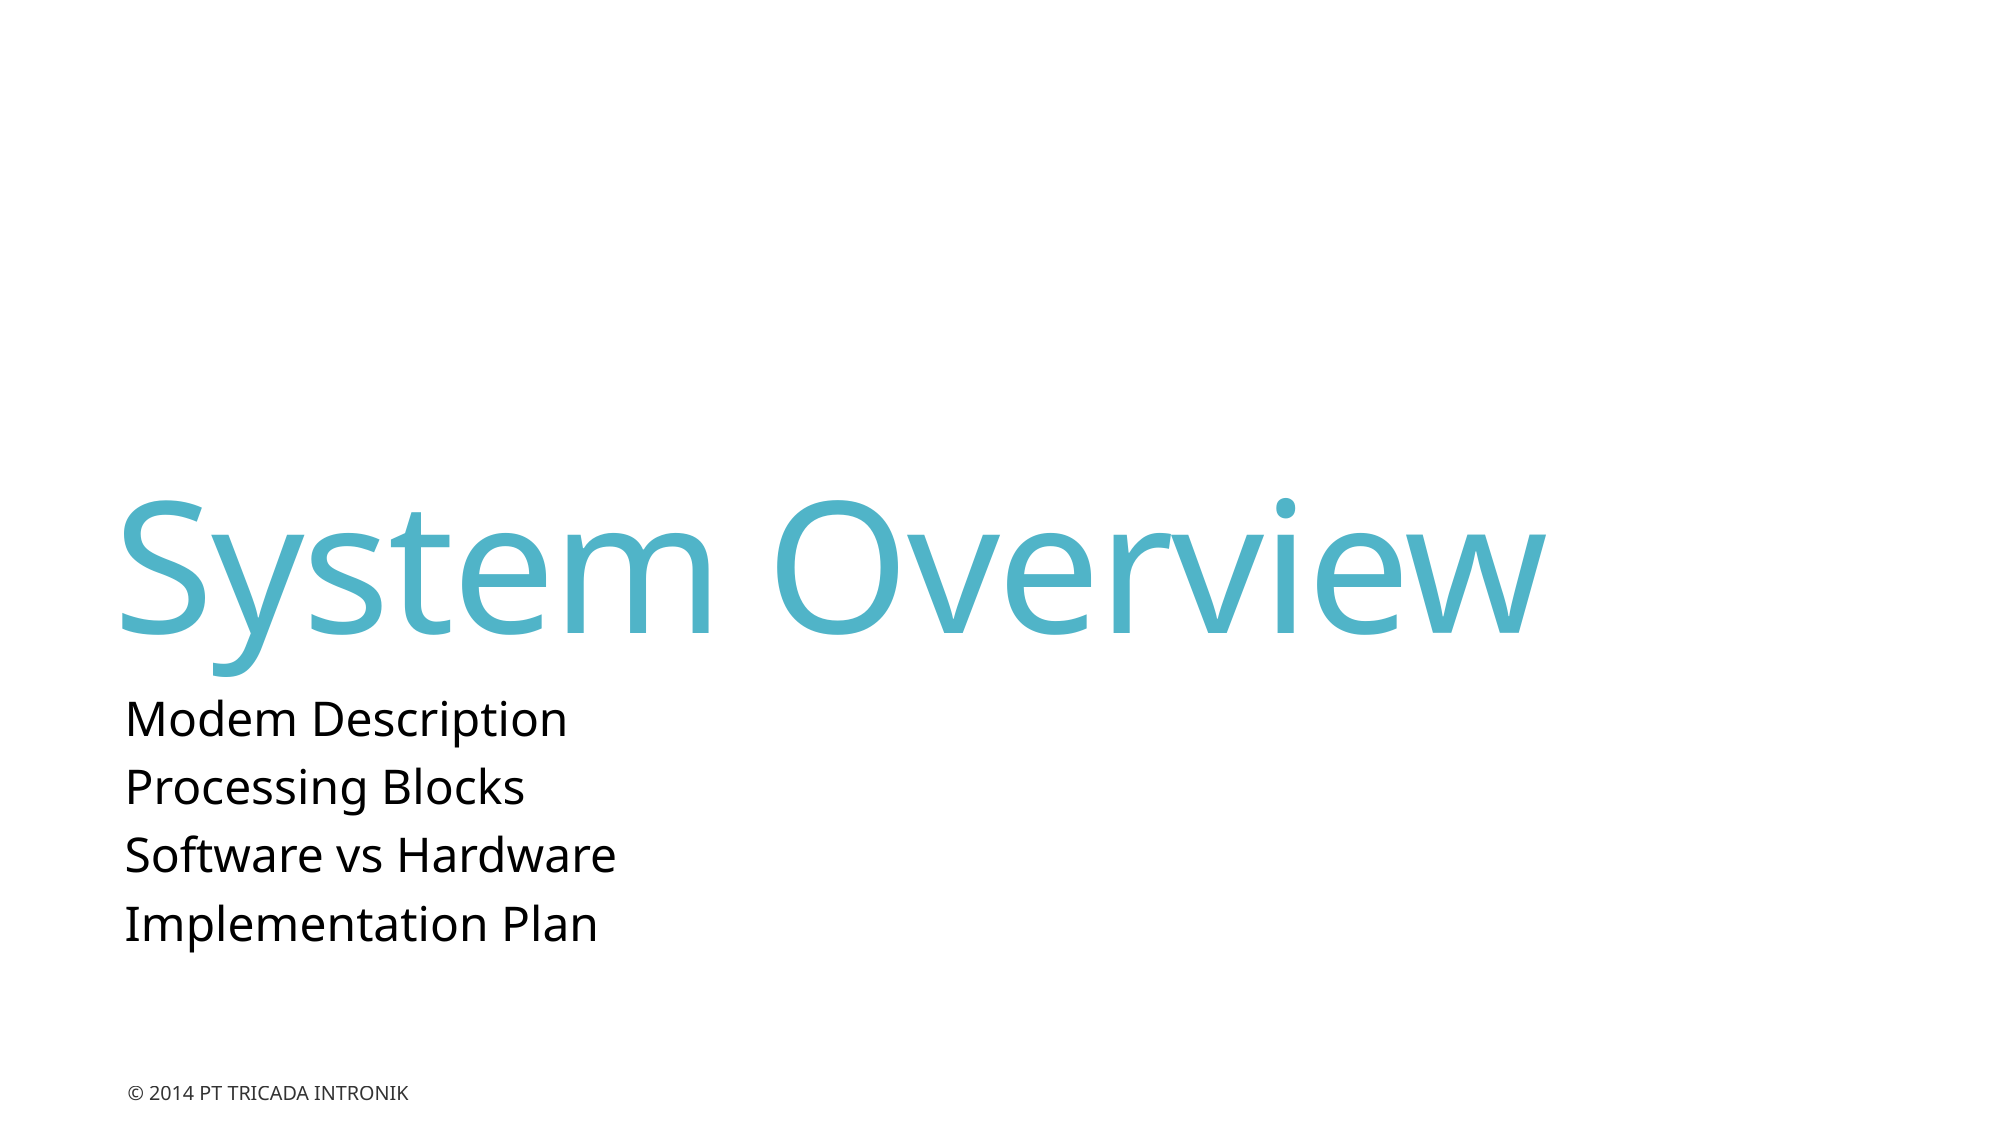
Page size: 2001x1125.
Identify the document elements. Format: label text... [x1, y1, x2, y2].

footer © 2014 PT Tricada Intronik [112, 1075, 938, 1113]
title System Overview [98, 125, 1868, 677]
list Modem Description Processing Blocks Software vs Hardware Implementation Plan [109, 689, 1623, 960]
